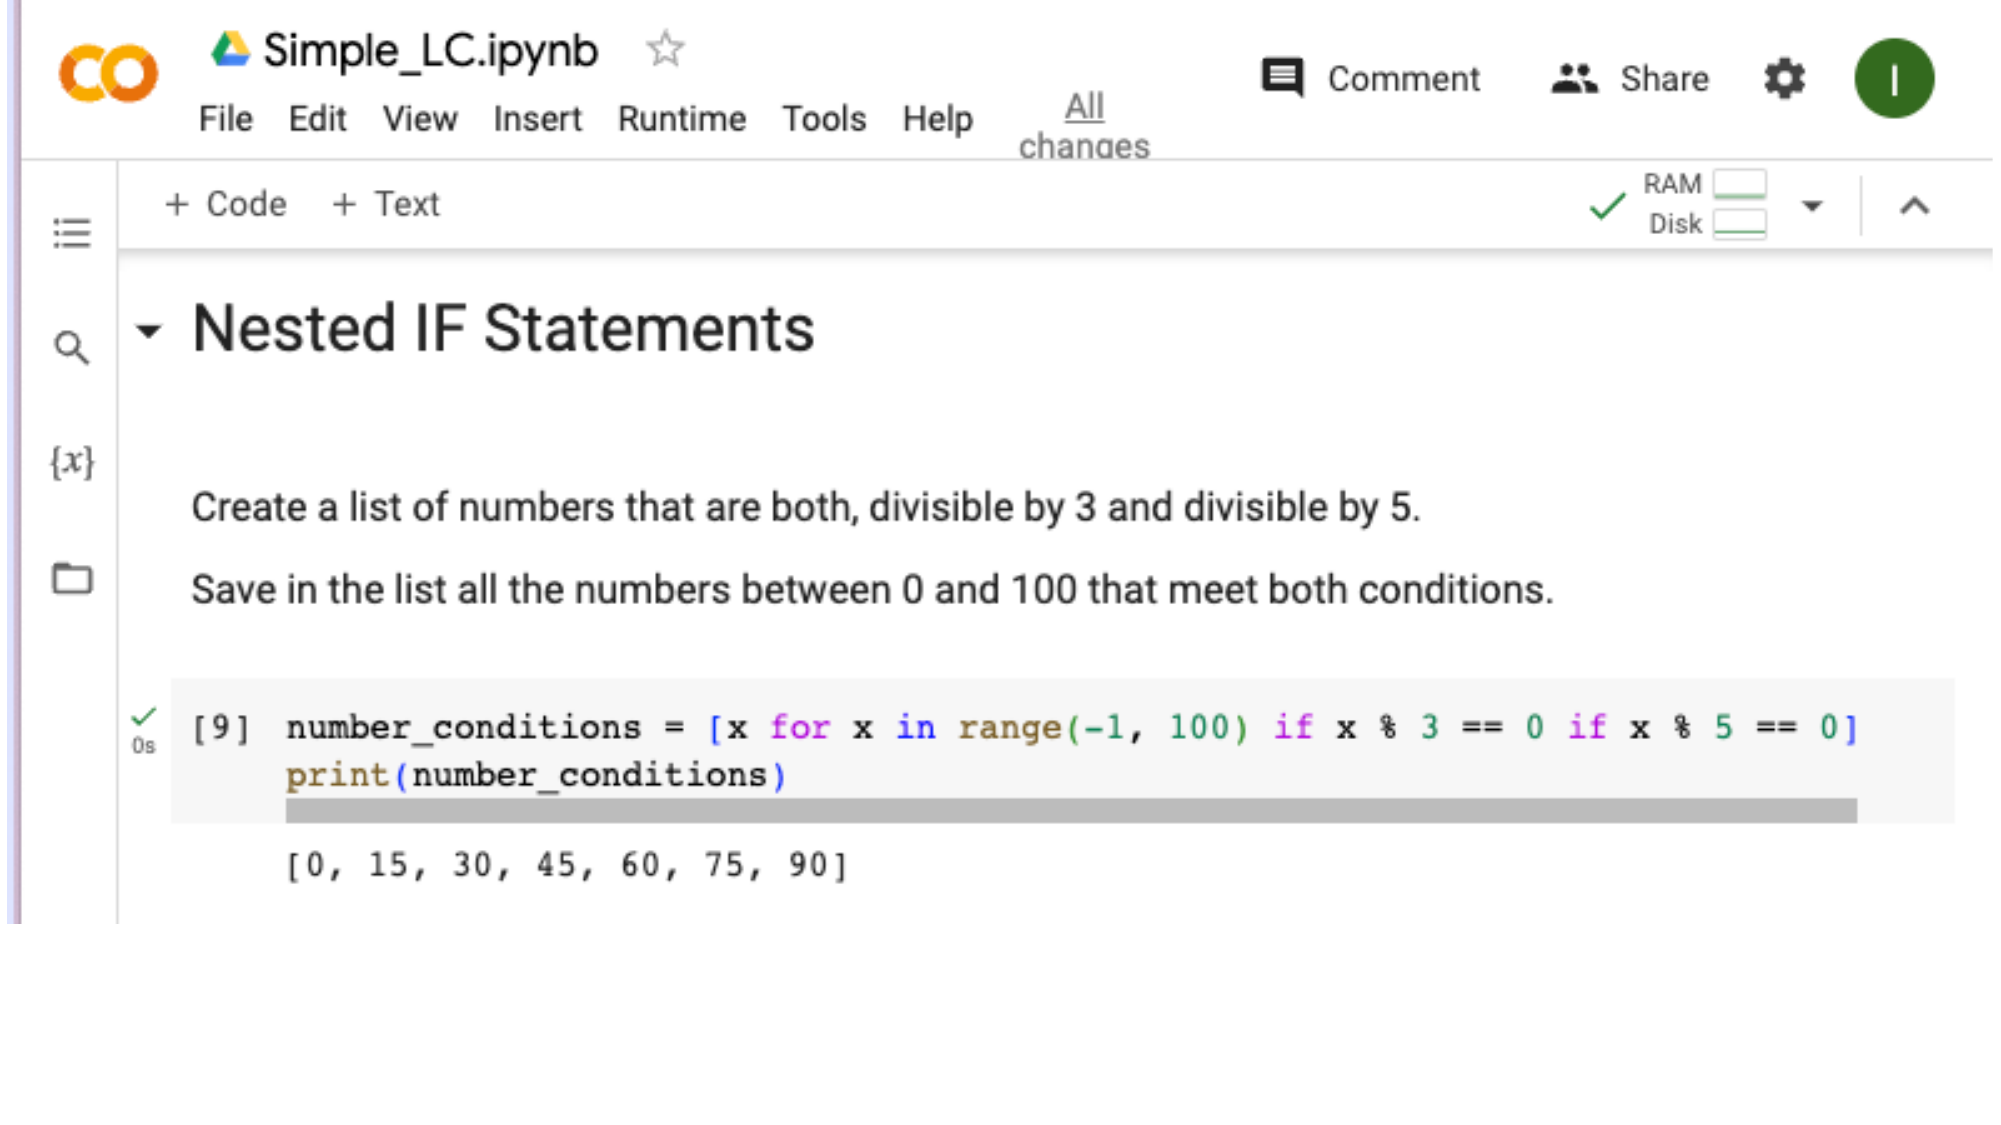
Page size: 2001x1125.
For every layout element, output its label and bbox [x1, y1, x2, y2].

picture [7, 0, 1993, 924]
